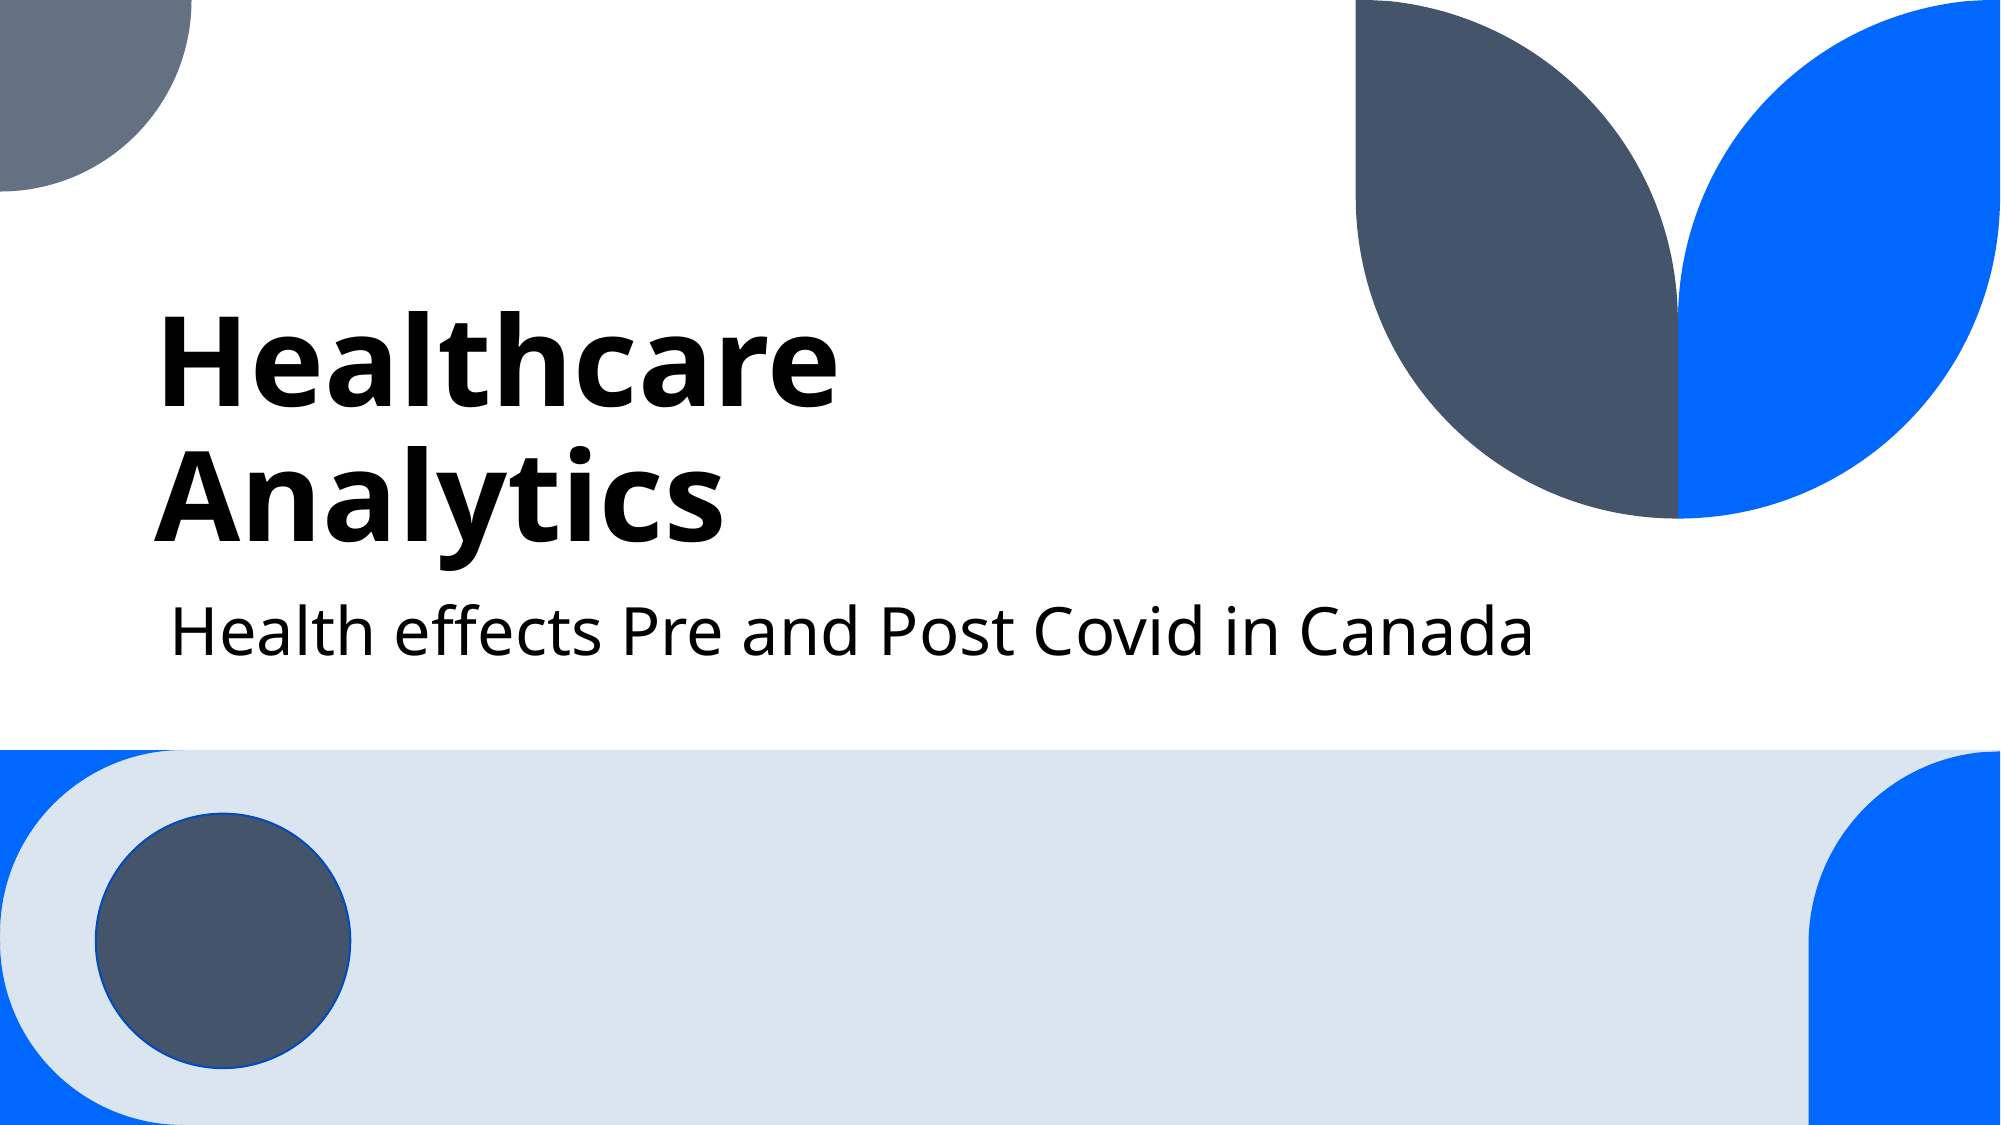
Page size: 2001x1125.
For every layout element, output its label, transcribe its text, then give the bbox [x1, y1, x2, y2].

subtitle Health effects Pre and Post Covid in Canada [154, 590, 1750, 724]
title Healthcare Analytics [139, 184, 1356, 576]
